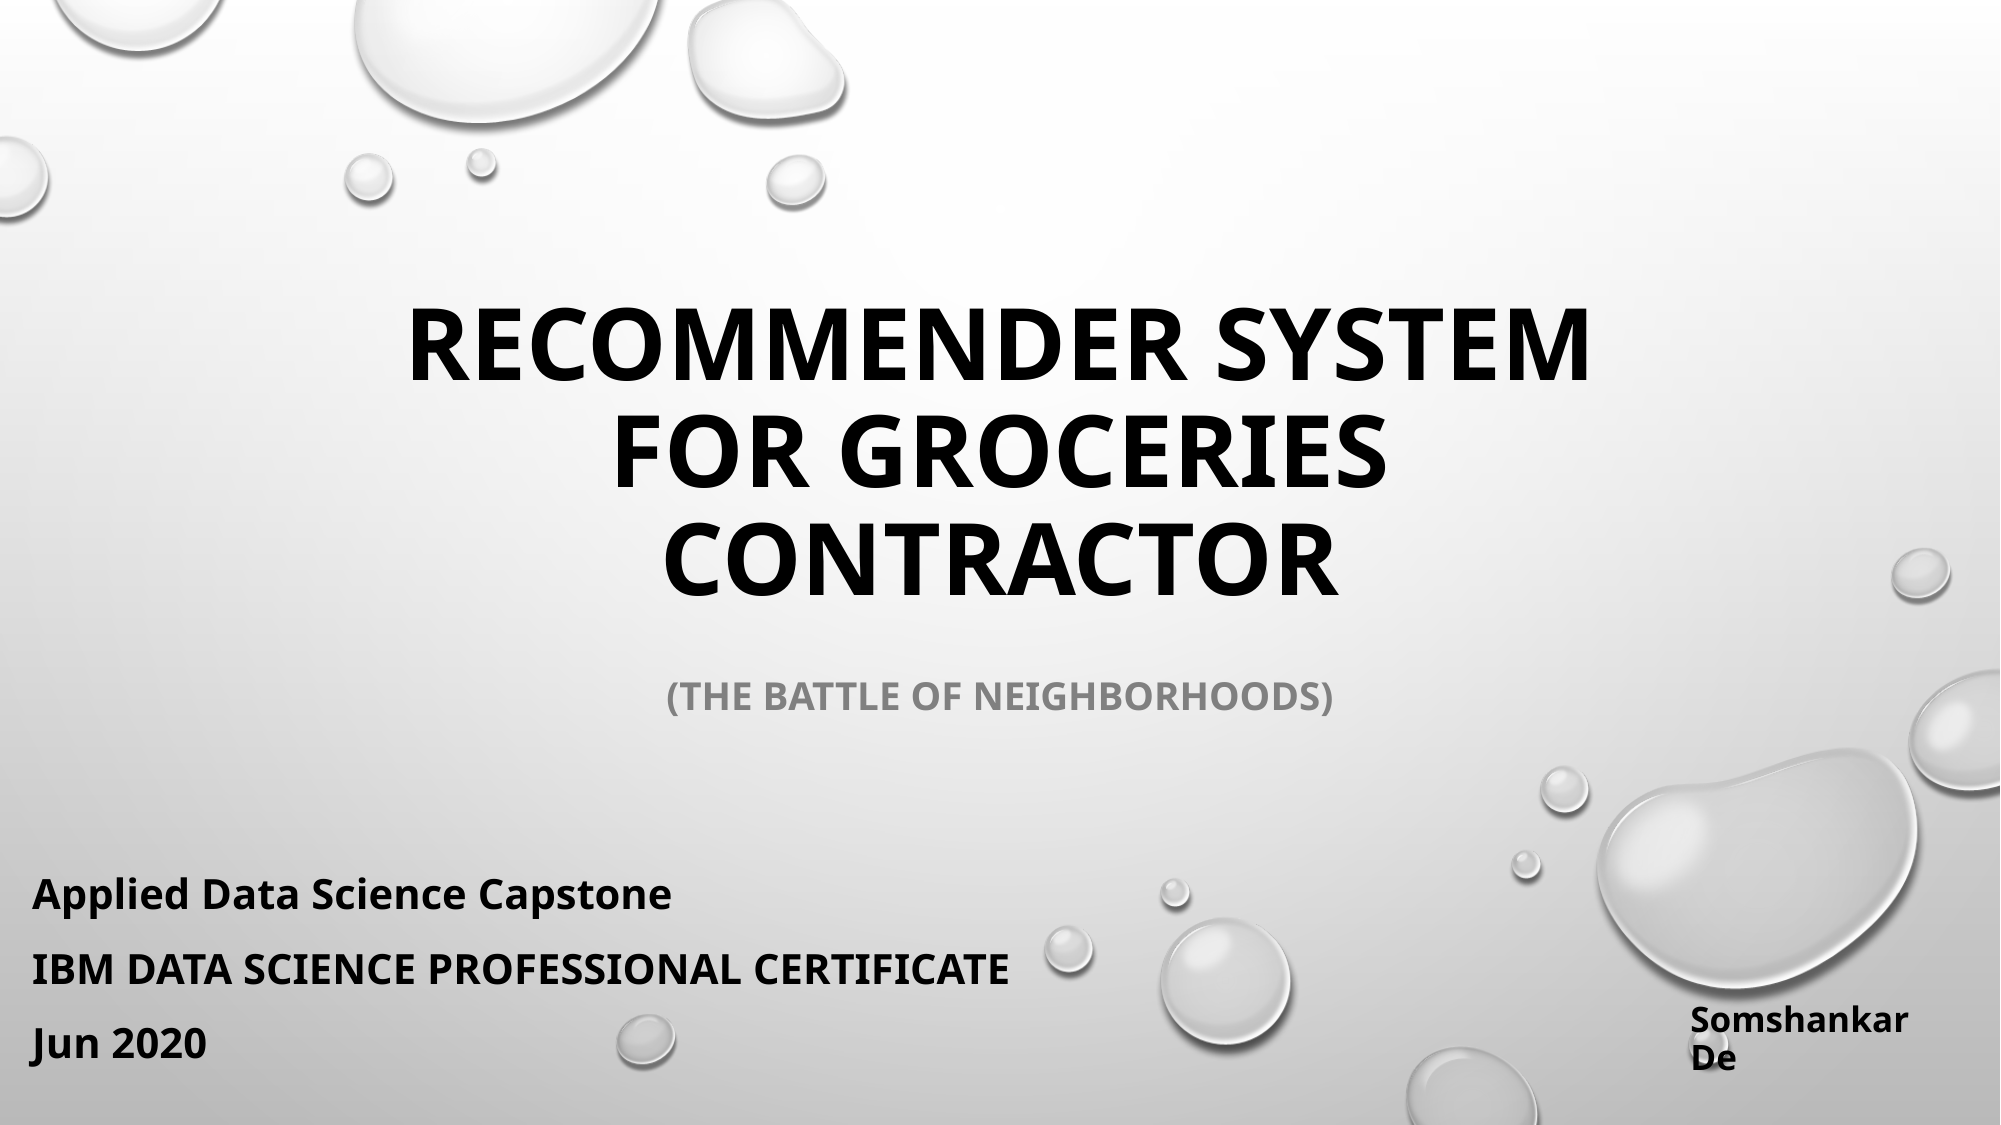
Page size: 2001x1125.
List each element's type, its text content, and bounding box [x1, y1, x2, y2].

text_box Applied Data Science Capstone IBM DATA SCIENCE PROFESSIONAL CERTIFICATE Jun 2020 [17, 866, 1045, 1086]
subtitle (The Battle of Neighborhoods) [249, 655, 1750, 727]
title Recommender System for Groceries Contractor [287, 213, 1713, 625]
picture [0, 0, 2000, 1125]
text_box Somshankar De [1675, 866, 1974, 1086]
